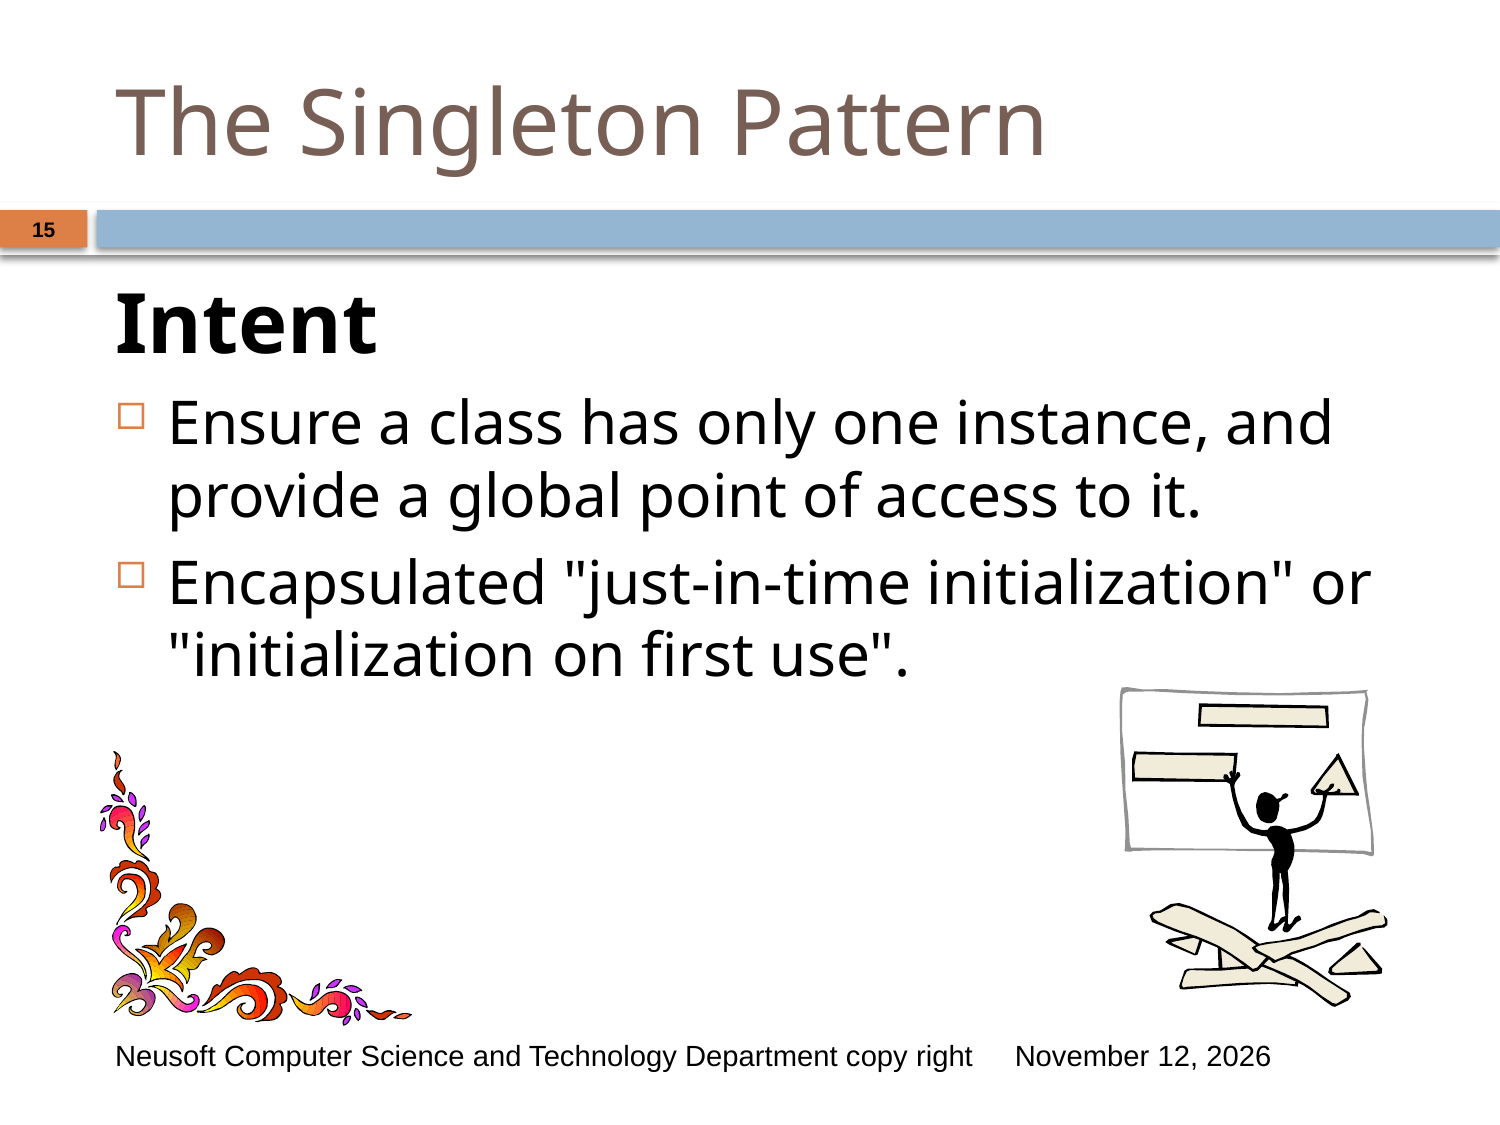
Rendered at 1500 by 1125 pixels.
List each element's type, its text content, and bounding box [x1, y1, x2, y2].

slide_number 15 [0, 208, 88, 249]
picture [1119, 687, 1388, 1007]
picture [99, 750, 413, 1026]
list Intent Ensure a class has only one instance, and provide a global point of access to it. Encapsulated "just-in-time initialization" or "initialization on first use". [100, 262, 1438, 1005]
footer Neusoft Computer Science and Technology Department copy right [99, 1024, 990, 1085]
title The Singleton Pattern [100, 37, 1438, 200]
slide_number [999, 1025, 1438, 1085]
